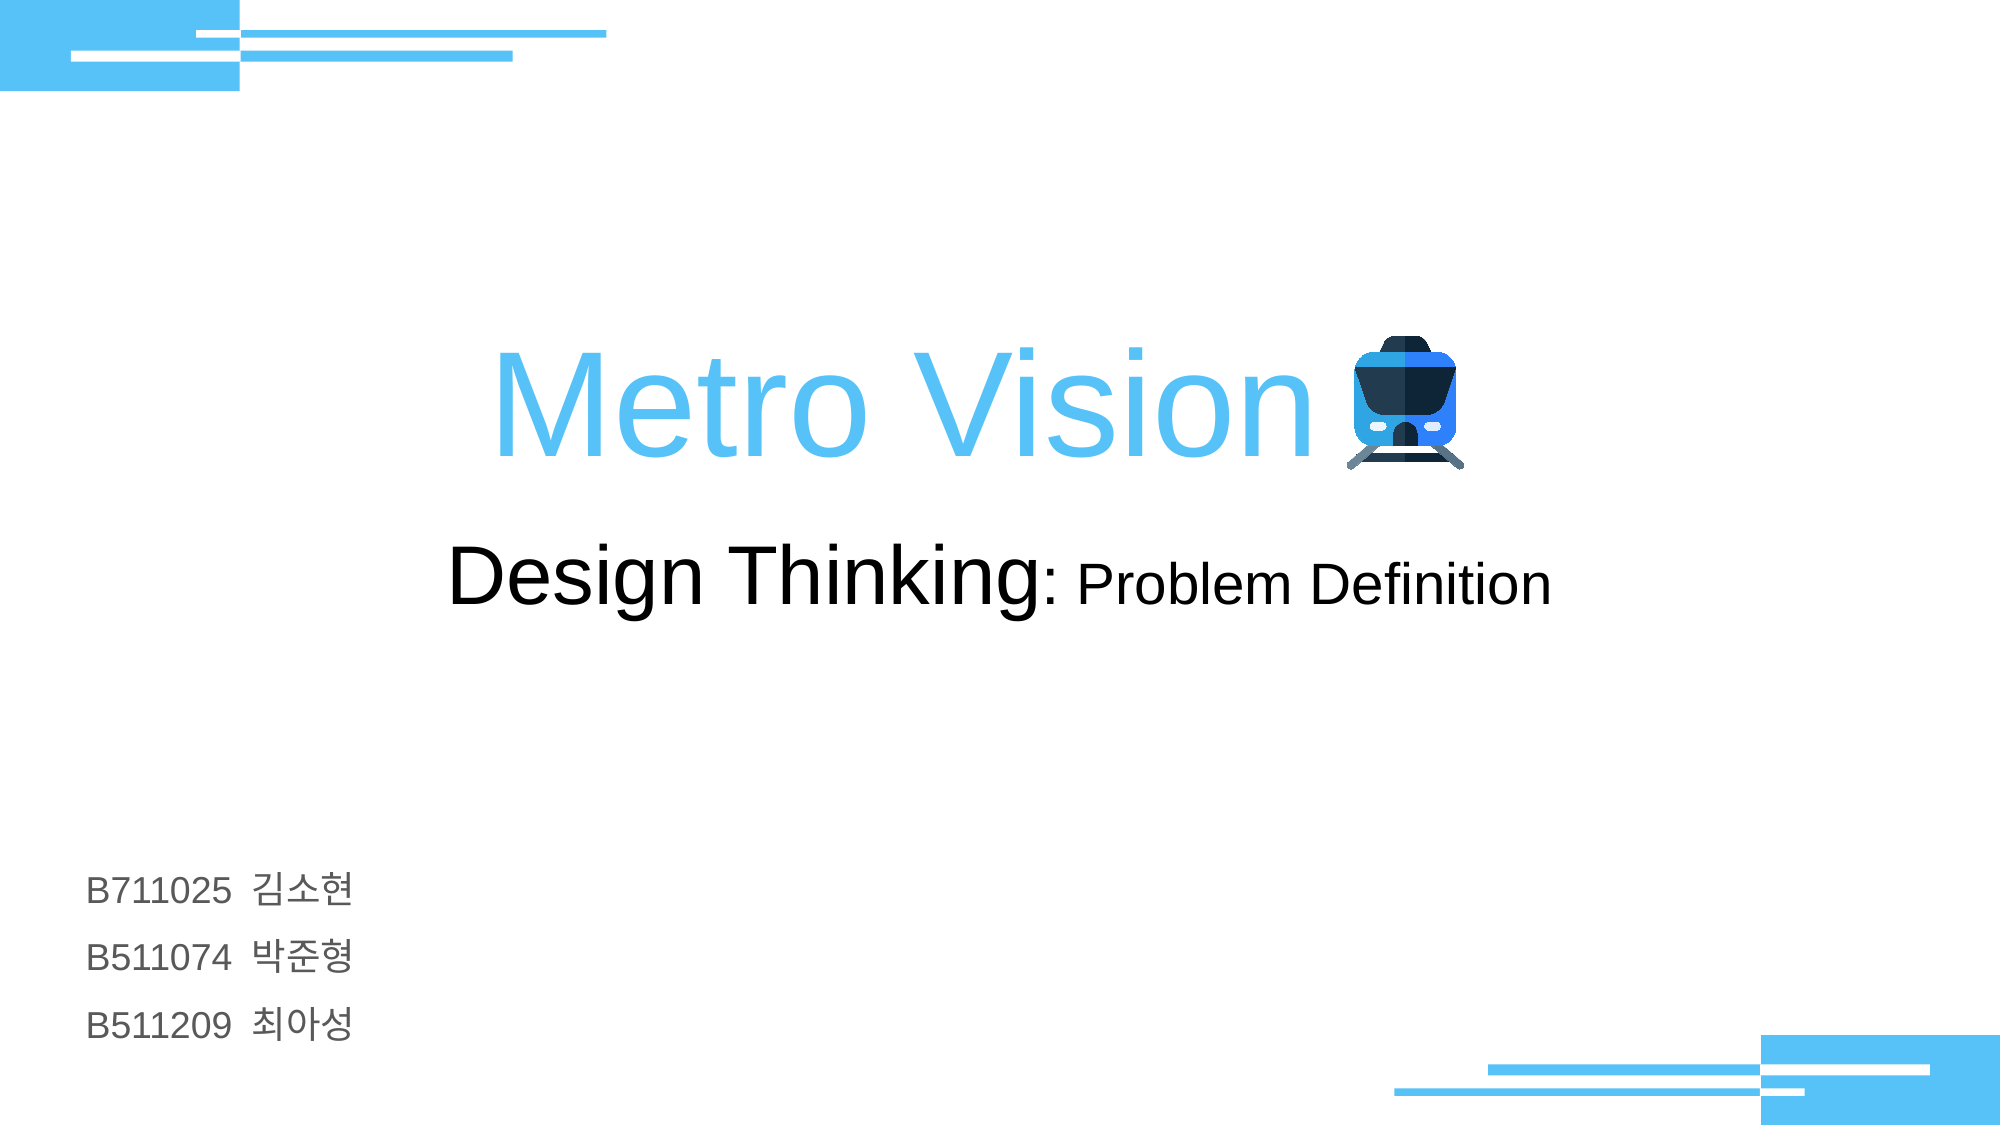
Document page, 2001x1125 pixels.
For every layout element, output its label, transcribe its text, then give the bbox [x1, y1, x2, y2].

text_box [1394, 1034, 2000, 1125]
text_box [1347, 336, 1464, 469]
text_box B711025 김소현 B511074 박준형 B511209 최아성 [70, 835, 397, 1053]
text_box Metro Vision…. Design Thinking: Problem Definition [399, 298, 1600, 629]
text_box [0, 0, 607, 92]
